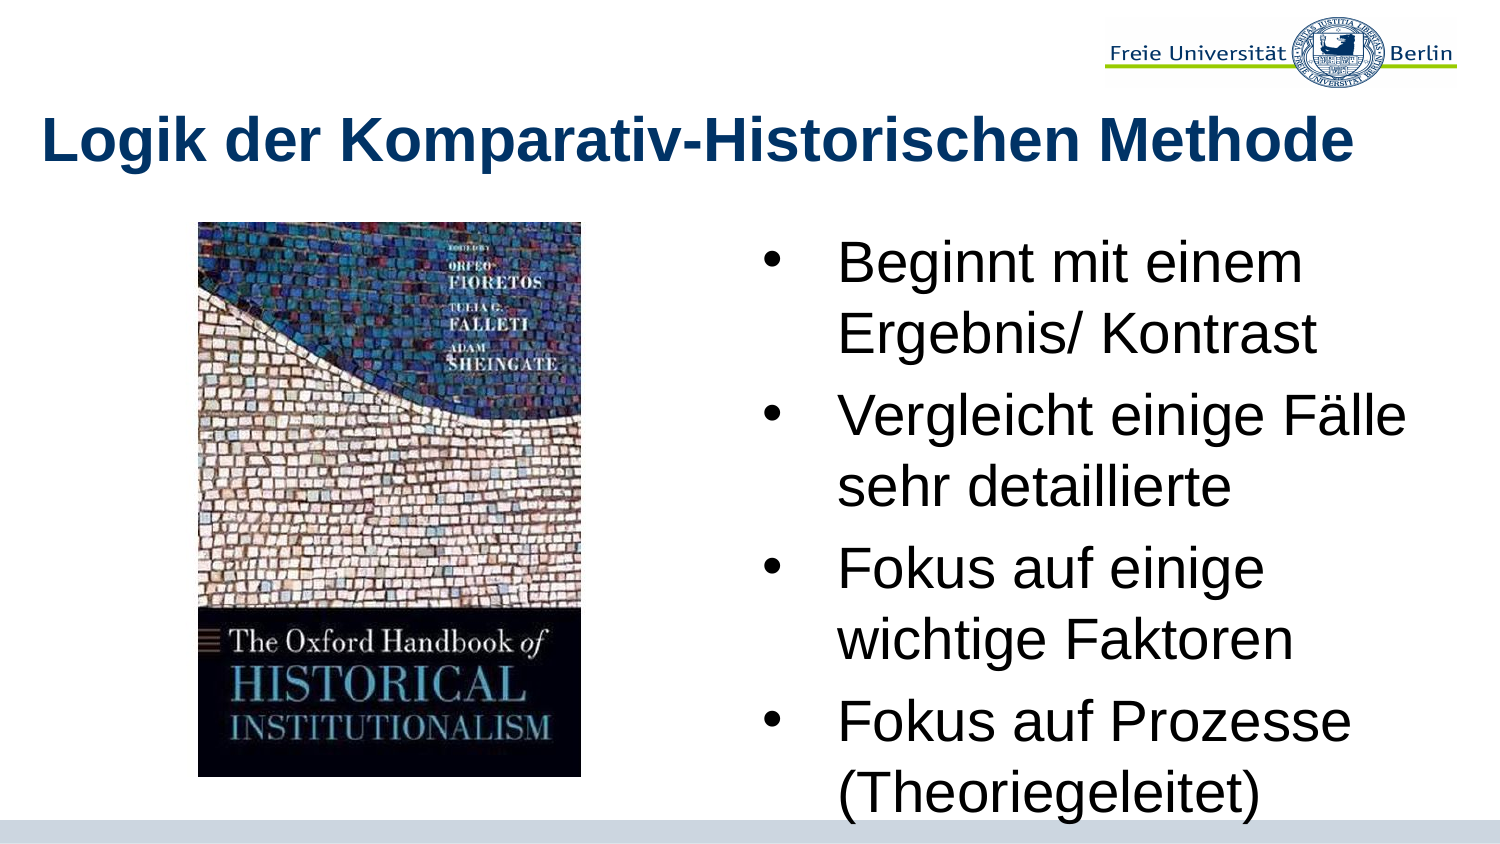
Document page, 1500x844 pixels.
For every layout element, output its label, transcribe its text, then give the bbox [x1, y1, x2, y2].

picture [1105, 17, 1457, 88]
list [111, 222, 667, 778]
list Beginnt mit einem Ergebnis/ Kontrast Vergleicht einige Fälle sehr detaillierte Fokus auf einige wichtige Faktoren Fokus auf Prozesse (Theoriegeleitet) [762, 222, 1460, 778]
title Logik der Komparativ-Historischen Methode [40, 116, 1460, 170]
